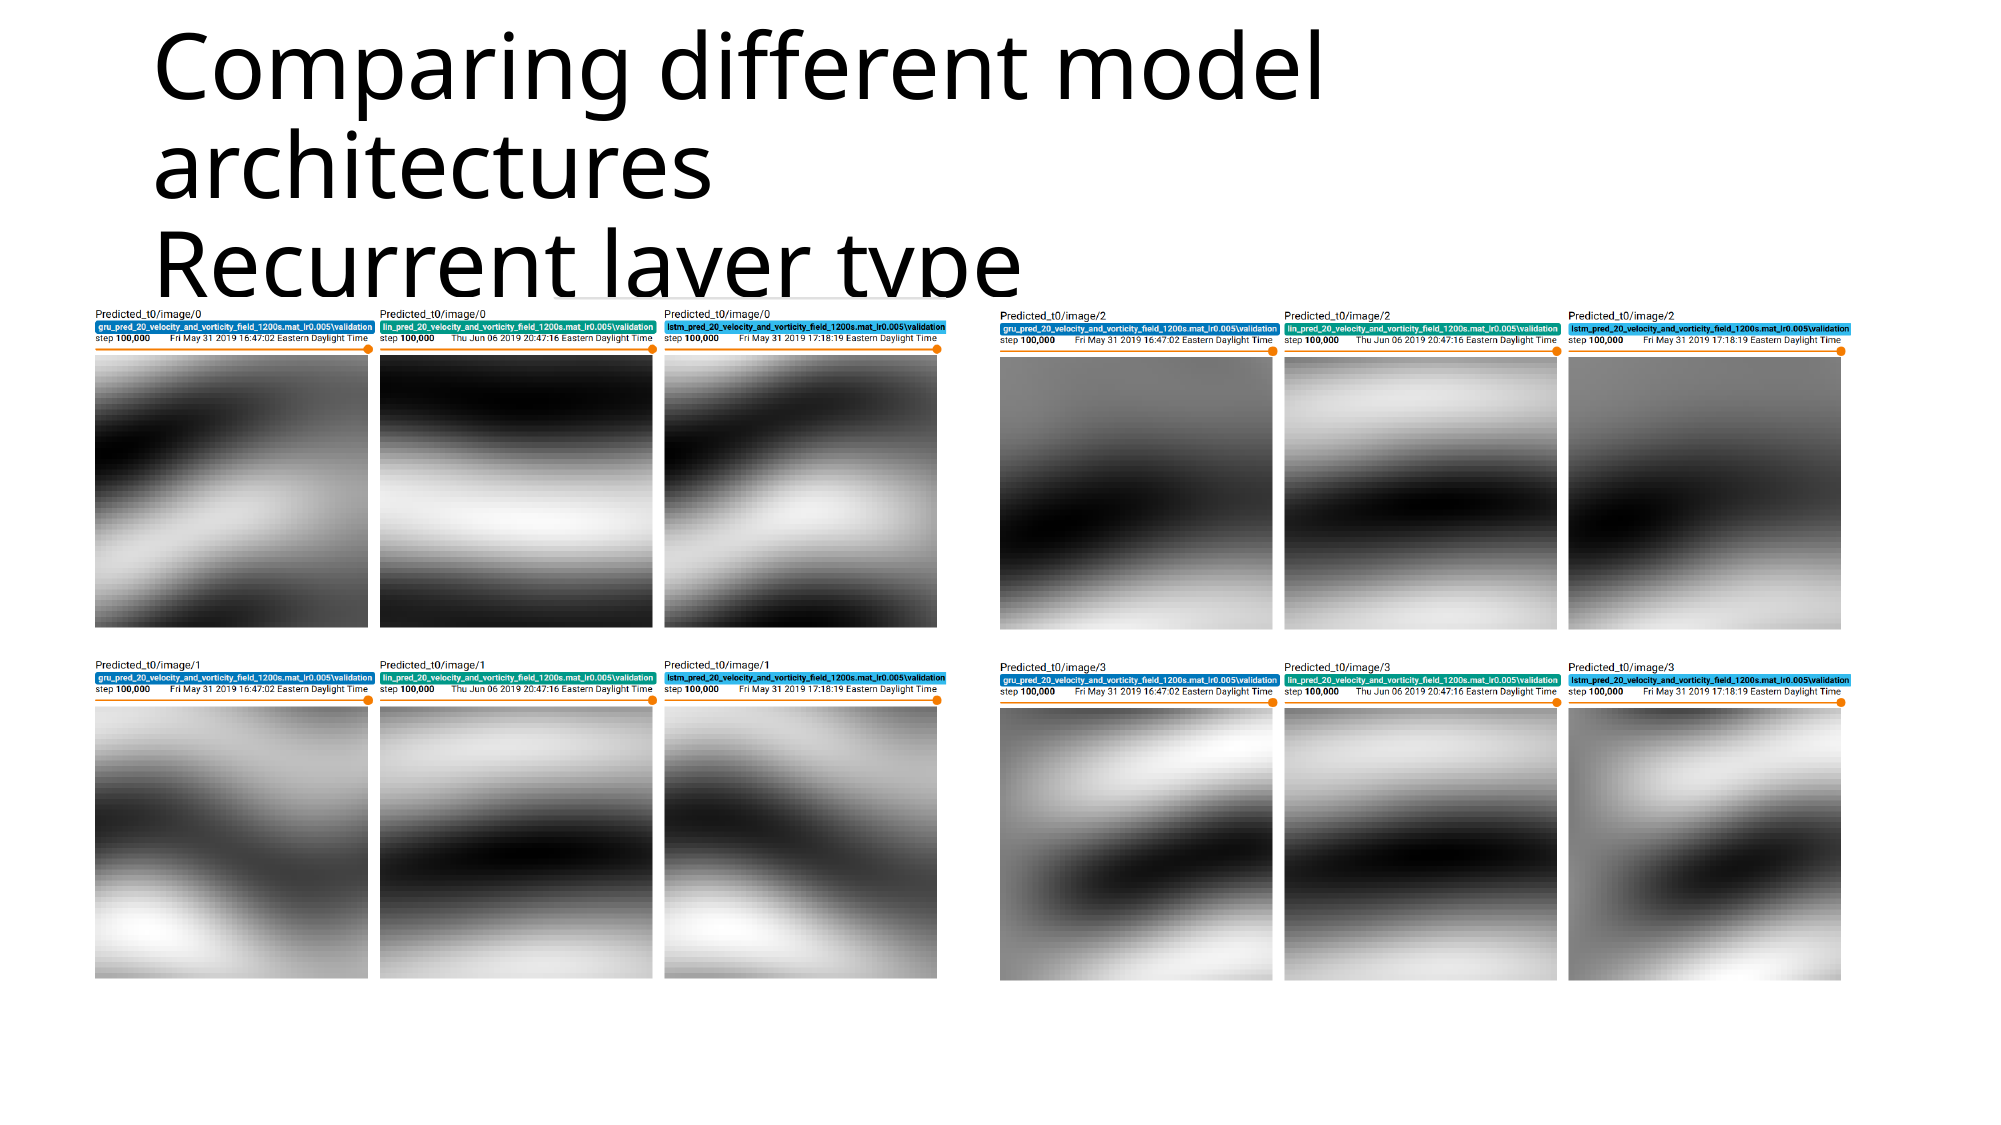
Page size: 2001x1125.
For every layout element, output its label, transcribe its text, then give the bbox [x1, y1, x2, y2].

picture [88, 297, 947, 993]
picture [993, 297, 1851, 992]
title Comparing different model architectures Recurrent layer type [137, 59, 1863, 278]
